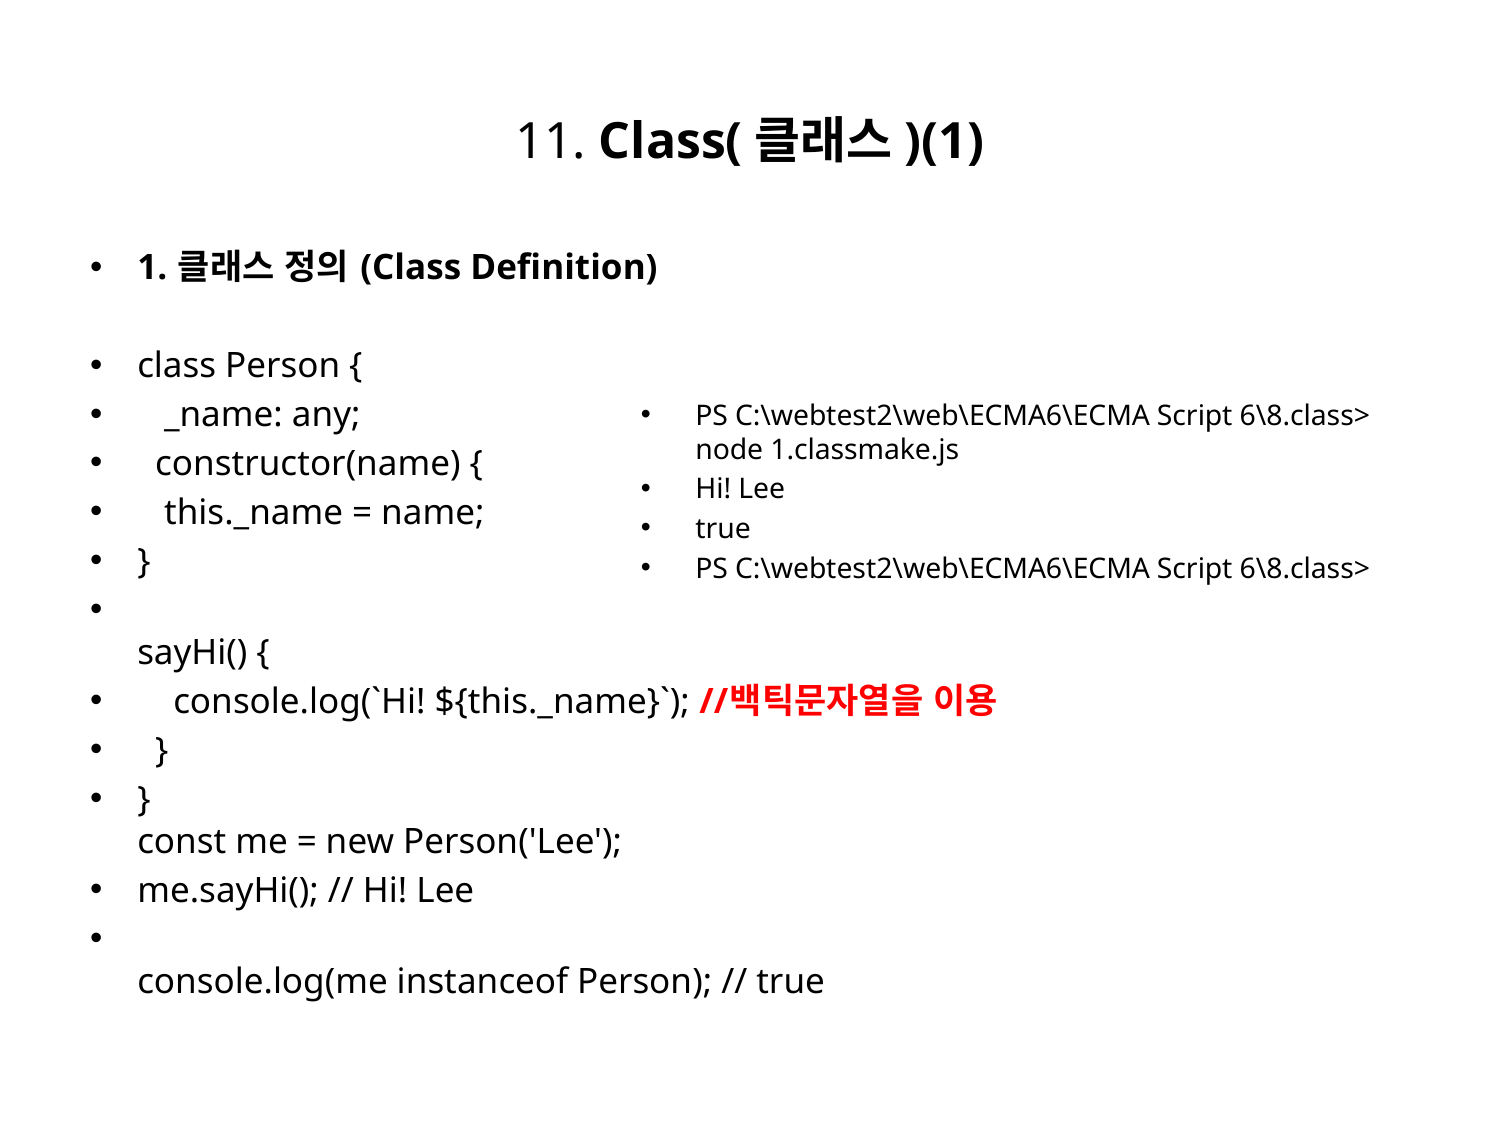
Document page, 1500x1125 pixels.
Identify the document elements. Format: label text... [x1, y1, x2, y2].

list 1. 클래스 정의 (Class Definition) class Person { _name: any; constructor(name) { this._name = name; } sayHi() { console.log(`Hi! ${this._name}`); //백틱문자열을 이용 } } const me = new Person('Lee'); me.sayHi(); // Hi! Lee console.log(me instanceof Person); // true [75, 219, 1425, 1035]
text_box PS C:\webtest2\web\ECMA6\ECMA Script 6\8.class> node 1.classmake.js Hi! Lee true PS C:\webtest2\web\ECMA6\ECMA Script 6\8.class> [625, 349, 1459, 598]
title 11. Class(클래스)(1) [75, 45, 1425, 219]
